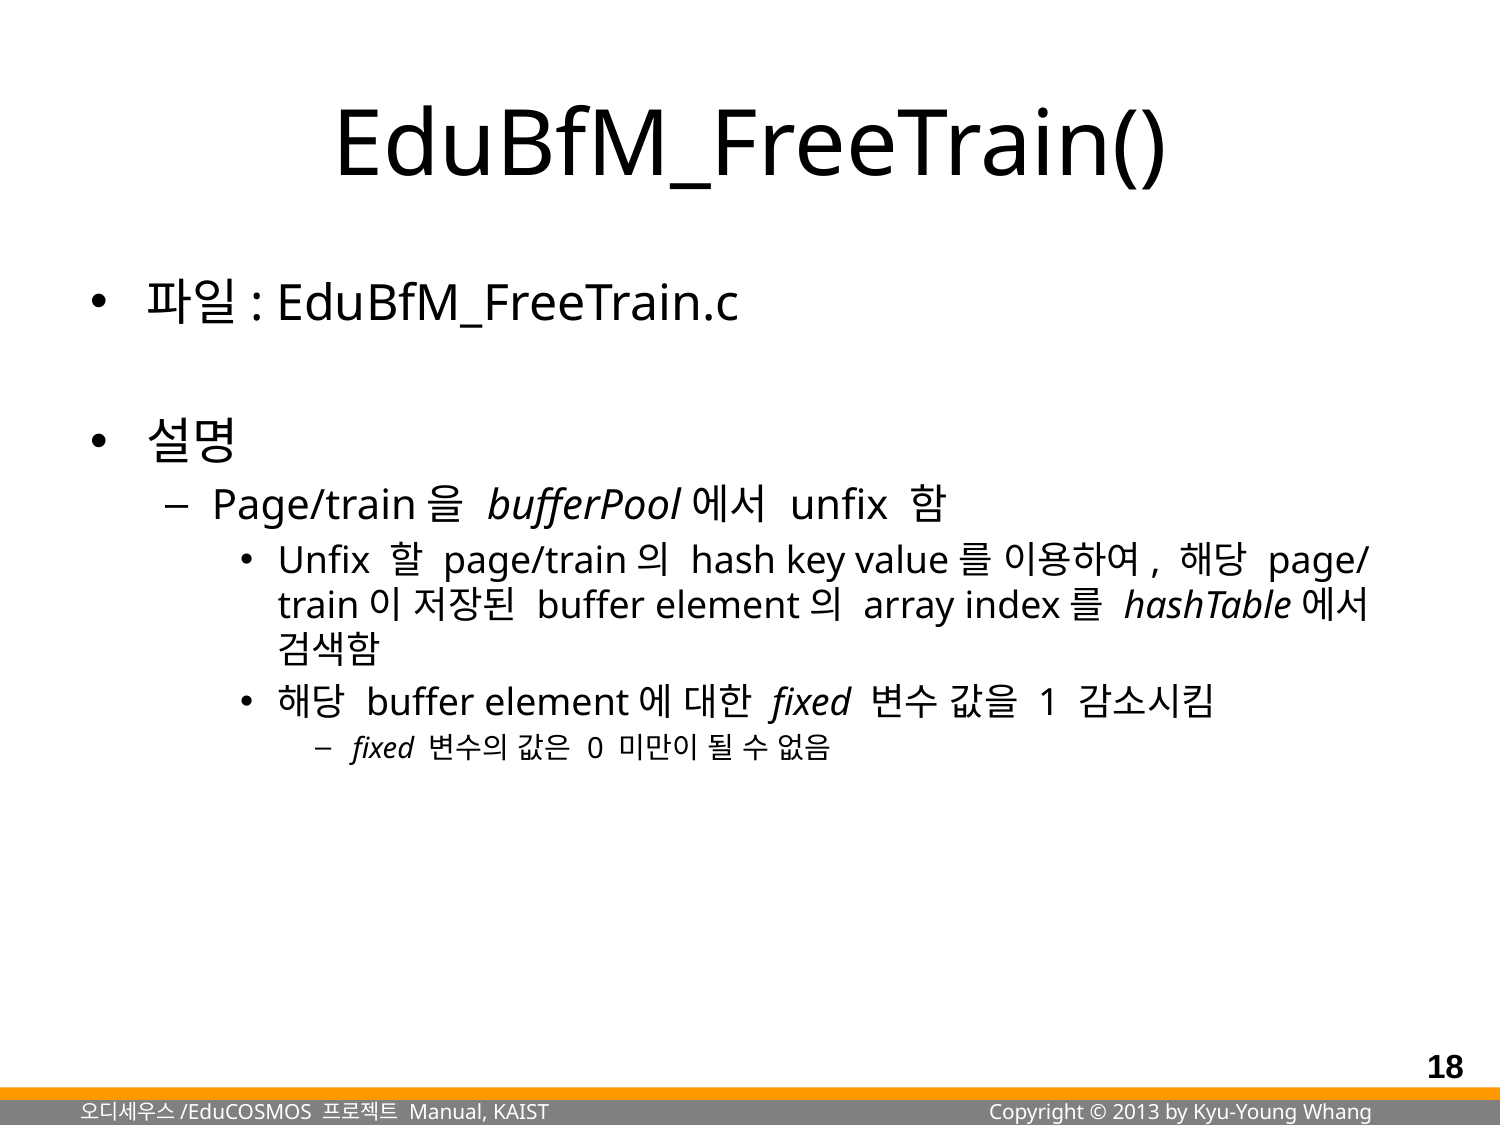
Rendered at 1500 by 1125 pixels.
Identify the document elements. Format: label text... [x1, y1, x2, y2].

title EduBfM_FreeTrain() [75, 45, 1425, 233]
list 파일: EduBfM_FreeTrain.c 설명 Page/train을 bufferPool에서 unfix 함 Unfix 할 page/train의 hash key value를 이용하여, 해당 page/train이 저장된 buffer element의 array index를 hashTable에서 검색함 해당 buffer element에 대한 fixed 변수 값을 1 감소시킴 fixed 변수의 값은 0 미만이 될 수 없음 [75, 262, 1425, 1005]
